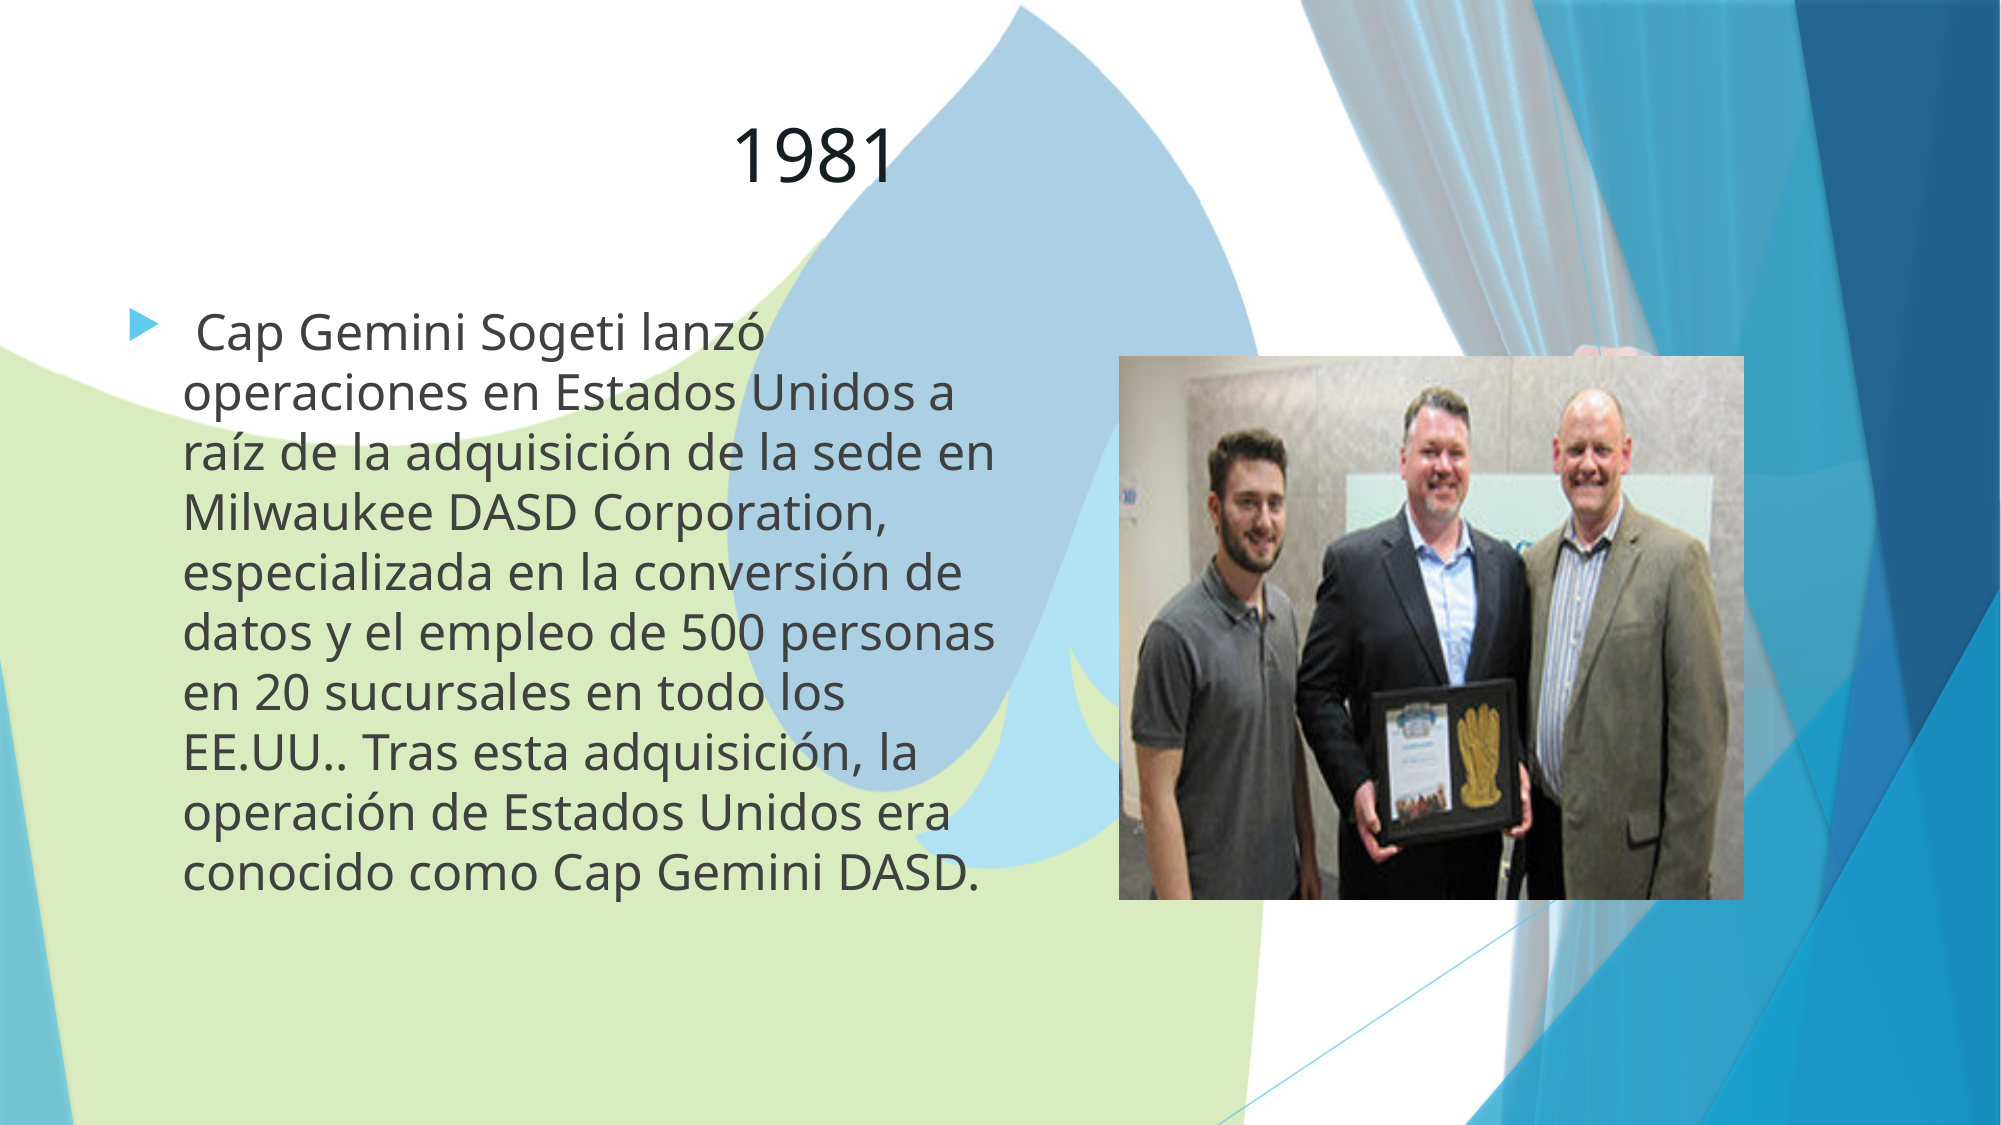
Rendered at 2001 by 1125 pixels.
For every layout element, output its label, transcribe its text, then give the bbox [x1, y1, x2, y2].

list Cap Gemini Sogeti lanzó operaciones en Estados Unidos a raíz de la adquisición de la sede en Milwaukee DASD Corporation, especializada en la conversión de datos y el empleo de 500 personas en 20 sucursales en todo los EE.UU.. Tras esta adquisición, la operación de Estados Unidos era conocido como Cap Gemini DASD. [111, 292, 1014, 1053]
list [1118, 356, 1745, 901]
title 1981 [111, 99, 1522, 317]
